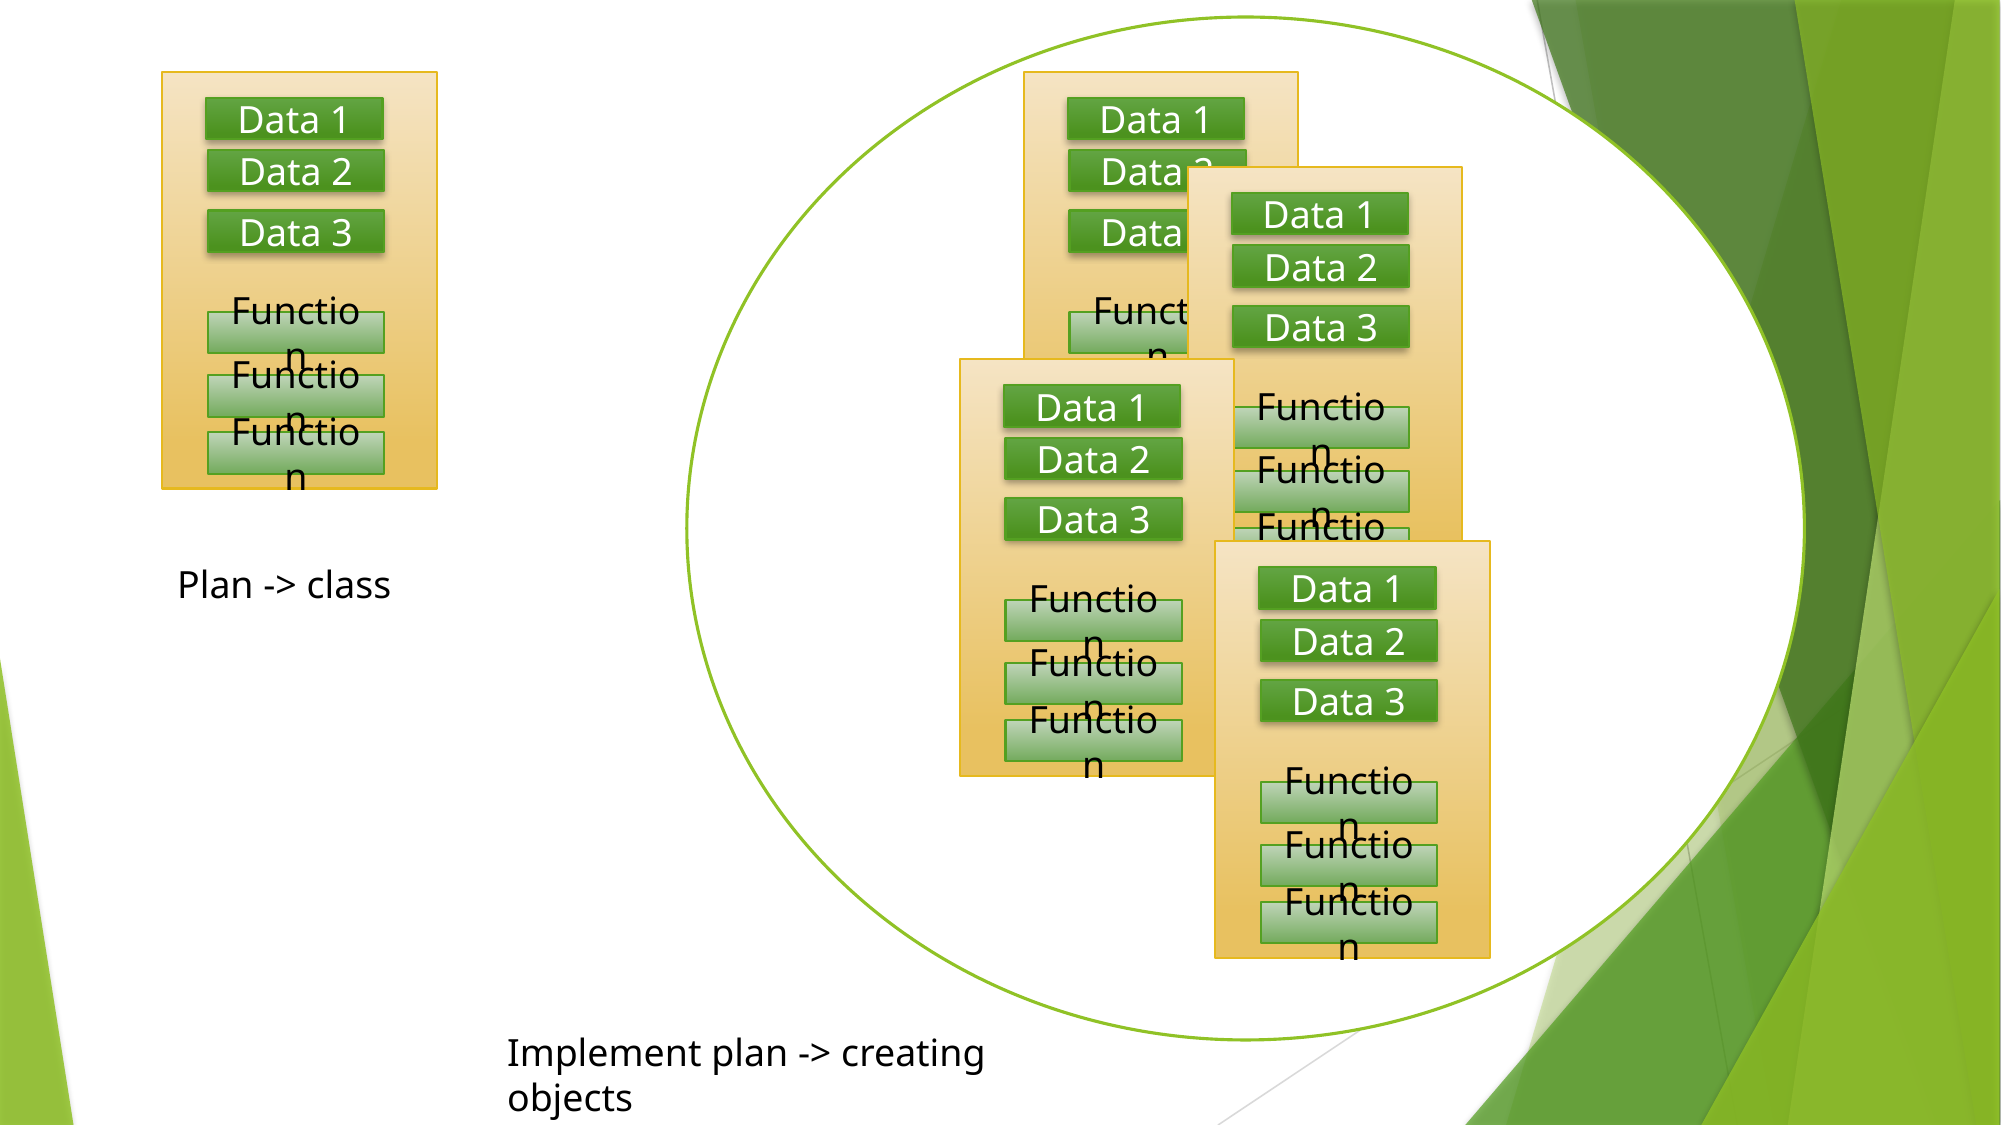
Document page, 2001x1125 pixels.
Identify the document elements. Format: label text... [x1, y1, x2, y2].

text_box Data 1 [1258, 566, 1437, 610]
text_box [1214, 540, 1491, 959]
text_box Data 3 [1232, 305, 1410, 348]
text_box Function [1235, 406, 1410, 449]
text_box Data 1 [1067, 97, 1245, 140]
text_box Data 2 [1004, 437, 1183, 480]
text_box Data 2 [1260, 619, 1438, 662]
text_box [959, 358, 1235, 777]
text_box Function [1235, 470, 1410, 513]
text_box Function [1260, 844, 1438, 887]
text_box [1023, 71, 1299, 358]
text_box Function [1068, 311, 1187, 354]
text_box Plan -> class [162, 553, 540, 614]
text_box Data 3 [1004, 497, 1183, 541]
text_box Function [207, 431, 385, 475]
text_box Function [1004, 599, 1183, 642]
text_box [161, 71, 438, 490]
text_box Implement plan -> creating objects [492, 1022, 1062, 1125]
text_box Data 2 [207, 149, 385, 192]
text_box Function [207, 374, 385, 418]
text_box Data 1 [1003, 384, 1181, 428]
text_box Data 2 [1232, 244, 1410, 288]
text_box [1187, 166, 1463, 540]
text_box Function [1235, 527, 1410, 540]
text_box Data 1 [205, 97, 384, 140]
text_box Data 1 [1231, 192, 1409, 235]
text_box Data 3 [1260, 679, 1438, 722]
text_box Data 2 [1068, 149, 1247, 192]
text_box Function [207, 311, 385, 354]
text_box Data 3 [1068, 209, 1187, 253]
text_box [685, 15, 1806, 1042]
text_box Function [1004, 719, 1183, 762]
text_box Data 3 [207, 209, 385, 253]
text_box Function [1260, 901, 1438, 944]
text_box Function [1260, 781, 1438, 824]
text_box Function [1004, 662, 1183, 705]
